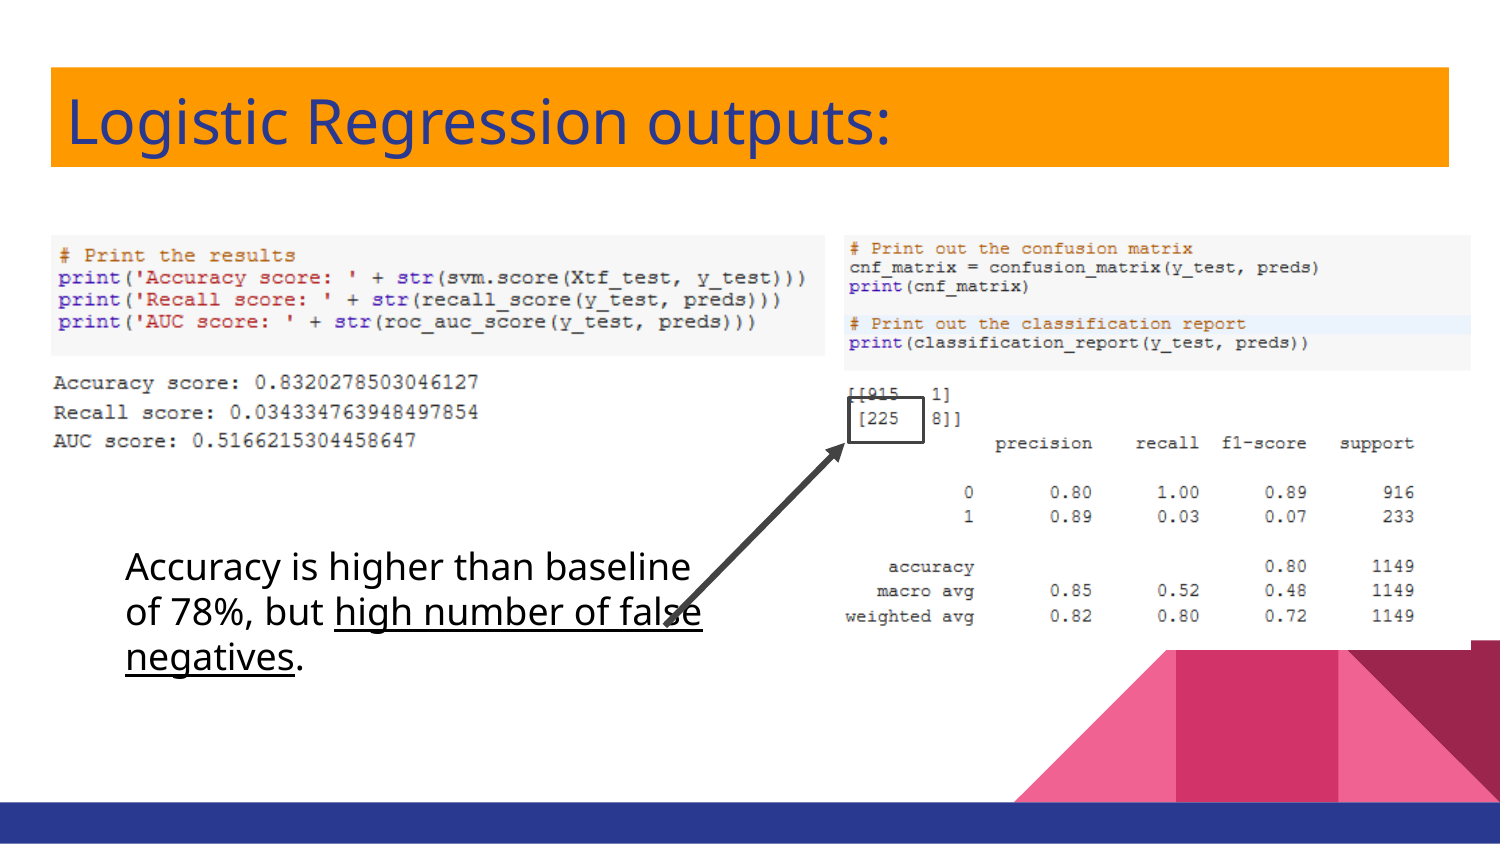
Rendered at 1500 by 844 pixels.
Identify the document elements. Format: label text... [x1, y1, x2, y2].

text_box Accuracy is higher than baseline of 78%, but high number of false negatives. [110, 528, 726, 697]
picture [50, 235, 825, 460]
title Logistic Regression outputs: [51, 67, 1449, 167]
picture [844, 235, 1471, 650]
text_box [664, 442, 846, 627]
